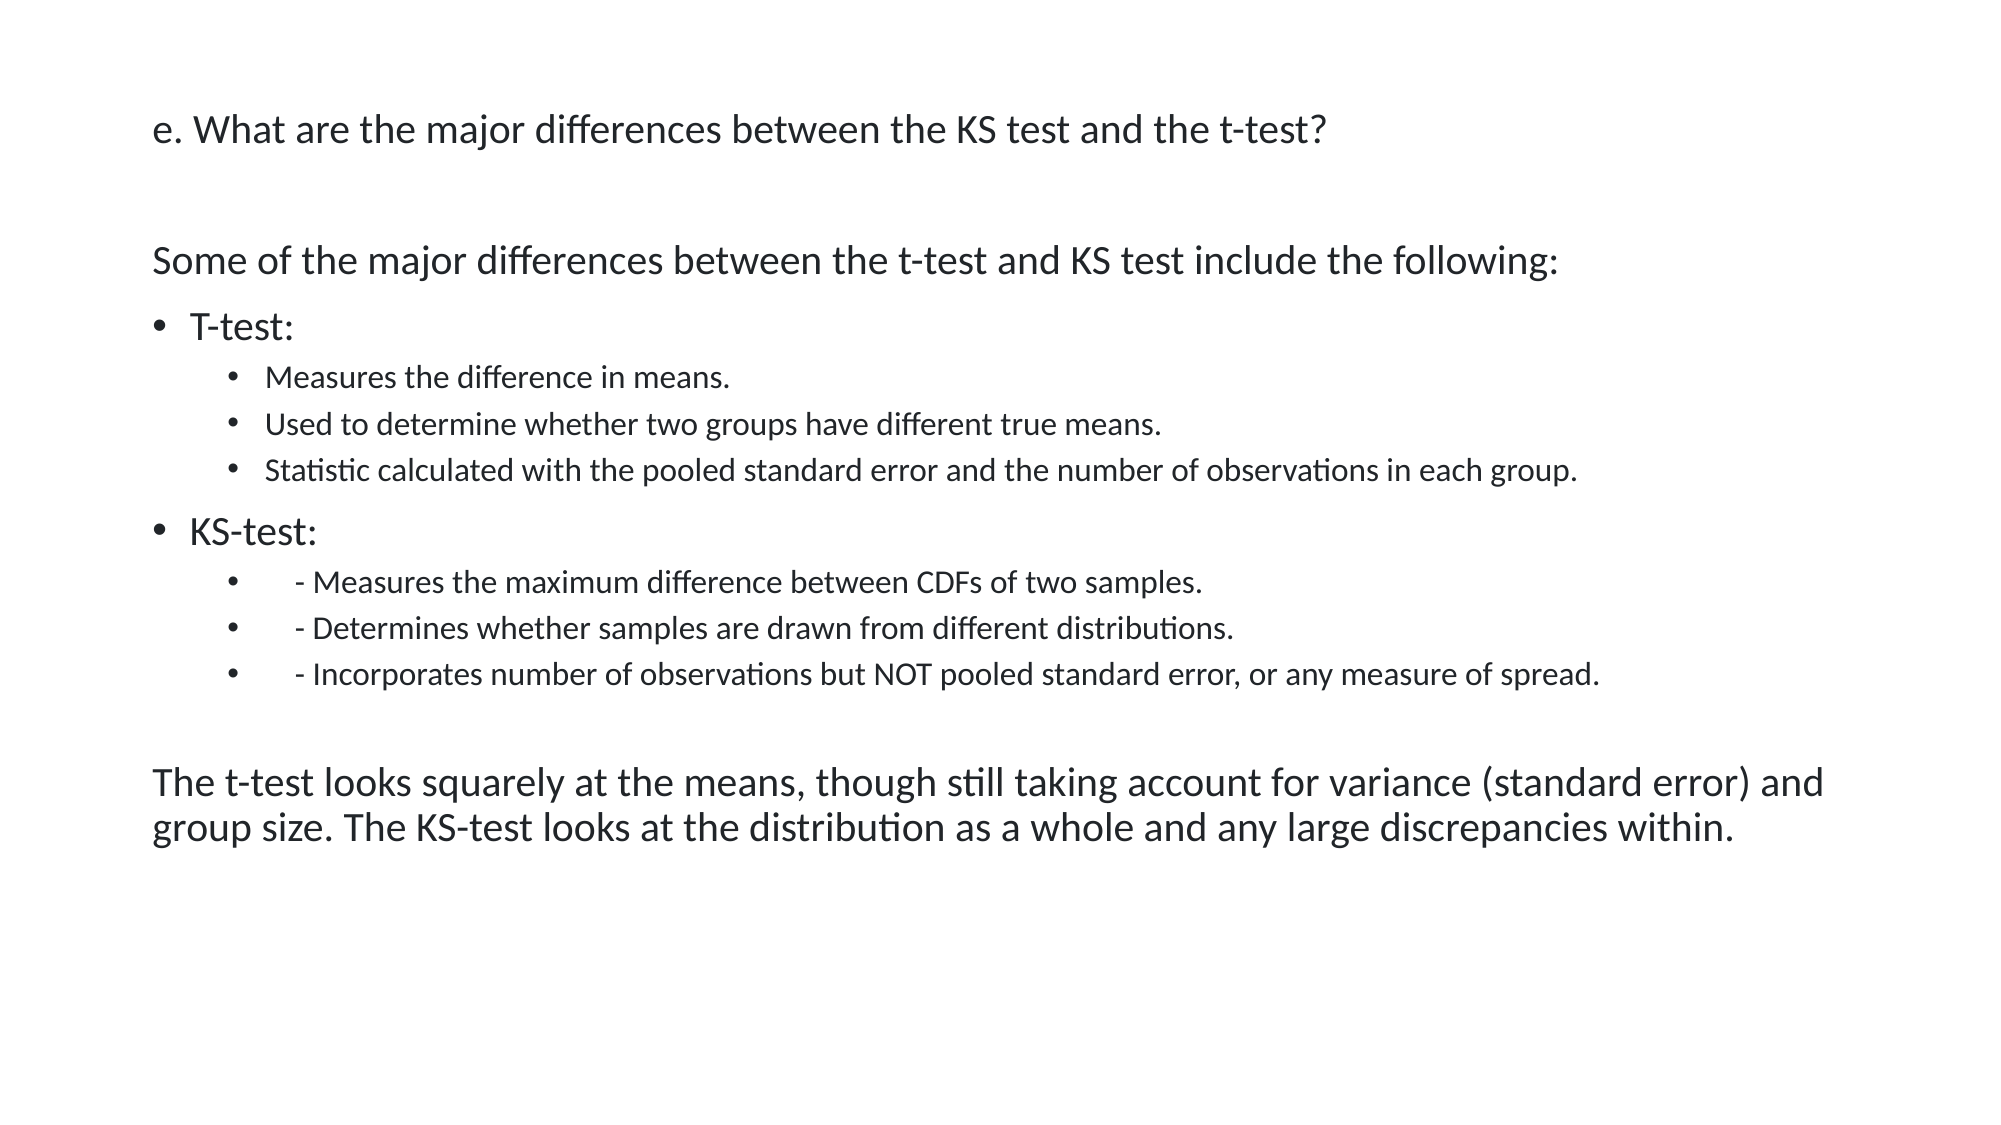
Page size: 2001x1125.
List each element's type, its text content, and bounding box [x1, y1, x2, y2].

list e. What are the major differences between the KS test and the t-test? Some of the major differences between the t-test and KS test include the following: T-test: Measures the difference in means. Used to determine whether two groups have different true means. Statistic calculated with the pooled standard error and the number of observations in each group. KS-test: - Measures the maximum difference between CDFs of two samples. - Determines whether samples are drawn from different distributions. - Incorporates number of observations but NOT pooled standard error, or any measure of spread. The t-test looks squarely at the means, though still taking account for variance (standard error) and group size. The KS-test looks at the distribution as a whole and any large discrepancies within. [137, 99, 1863, 1014]
